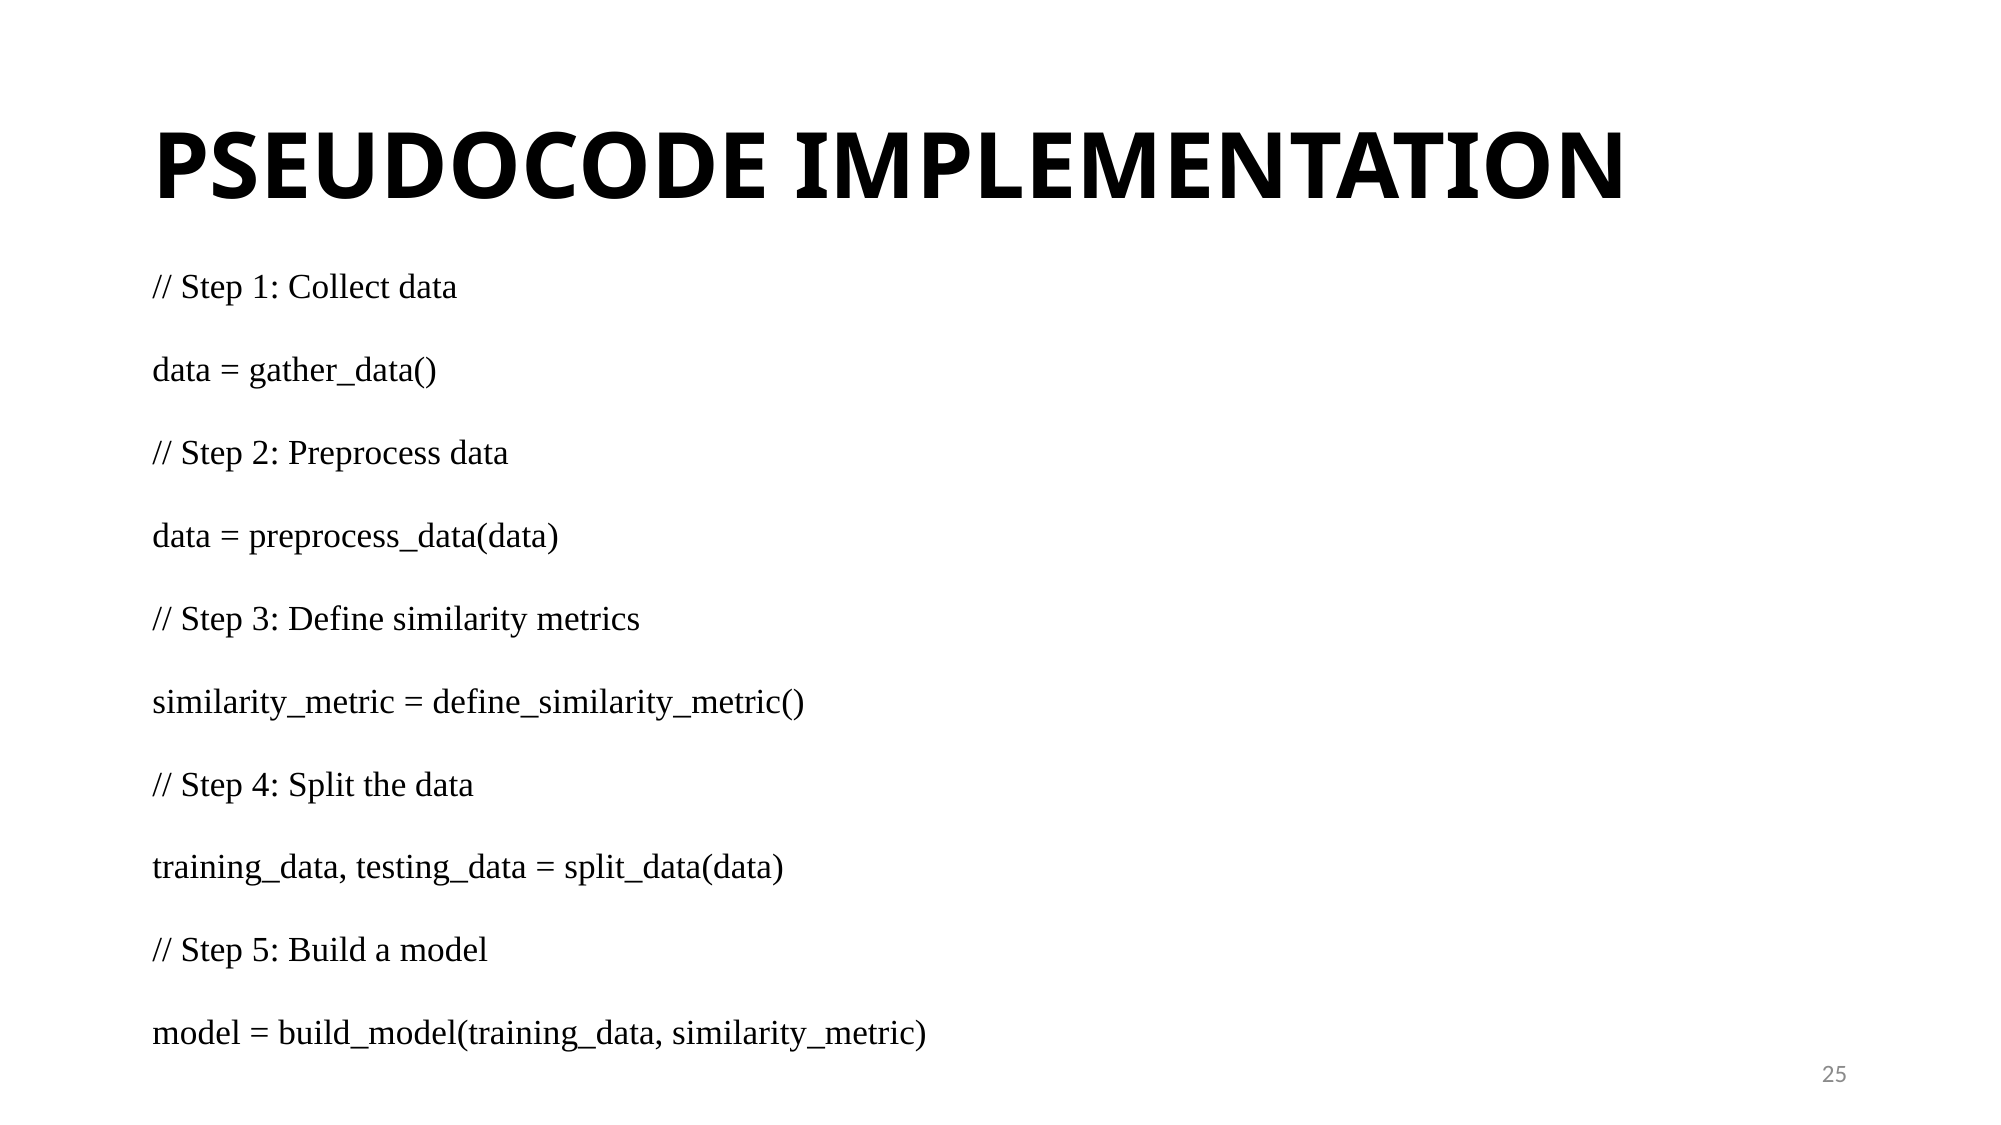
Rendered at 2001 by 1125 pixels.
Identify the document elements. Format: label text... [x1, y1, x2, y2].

list // Step 1: Collect data data = gather_data() // Step 2: Preprocess data data = preprocess_data(data) // Step 3: Define similarity metrics similarity_metric = define_similarity_metric() // Step 4: Split the data training_data, testing_data = split_data(data) // Step 5: Build a model model = build_model(training_data, similarity_metric) [137, 235, 1863, 1066]
title PSEUDOCODE IMPLEMENTATION [137, 59, 1863, 235]
slide_number 25 [1412, 1042, 1863, 1103]
